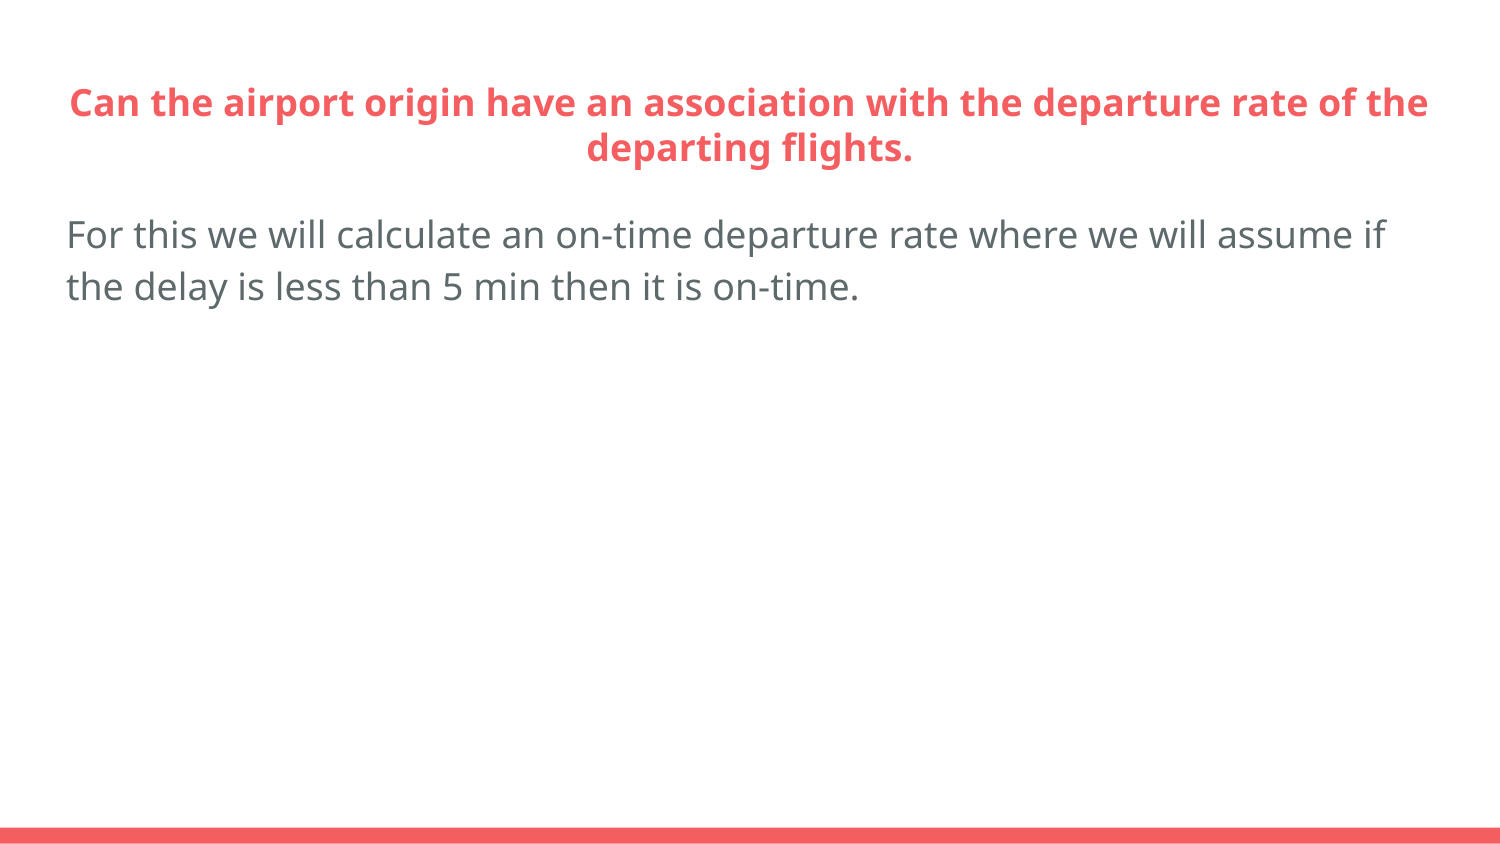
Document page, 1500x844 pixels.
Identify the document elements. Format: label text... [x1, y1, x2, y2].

title Can the airport origin have an association with the departure rate of the departing flights. [51, 64, 1449, 167]
list For this we will calculate an on-time departure rate where we will assume if the delay is less than 5 min then it is on-time. [51, 189, 1449, 750]
